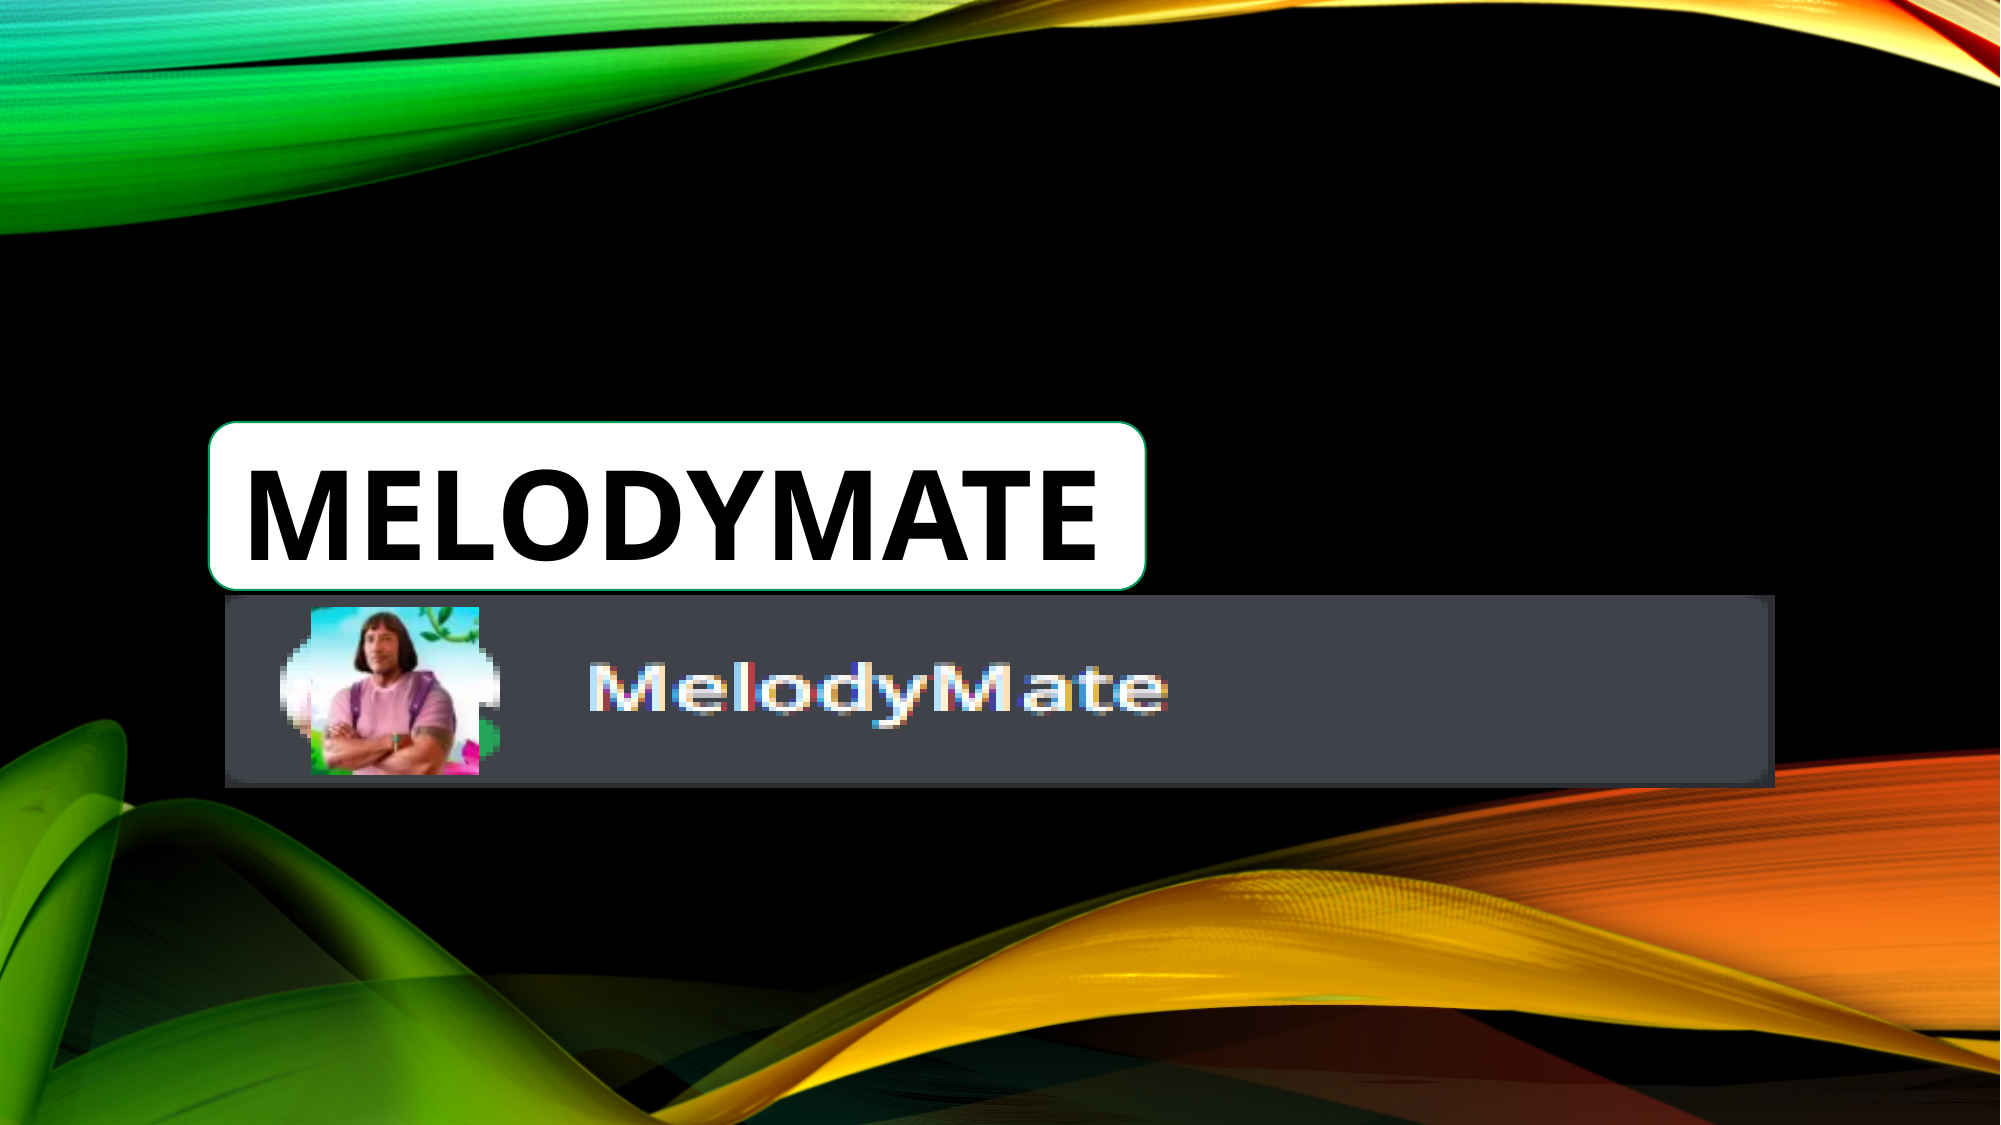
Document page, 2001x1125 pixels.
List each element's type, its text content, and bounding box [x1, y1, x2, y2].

picture [0, 594, 2000, 1125]
text_box [975, 537, 1625, 594]
text_box [207, 423, 225, 589]
text_box [975, 788, 1625, 1125]
picture [0, 0, 2000, 237]
title Melodymate [225, 295, 1775, 594]
